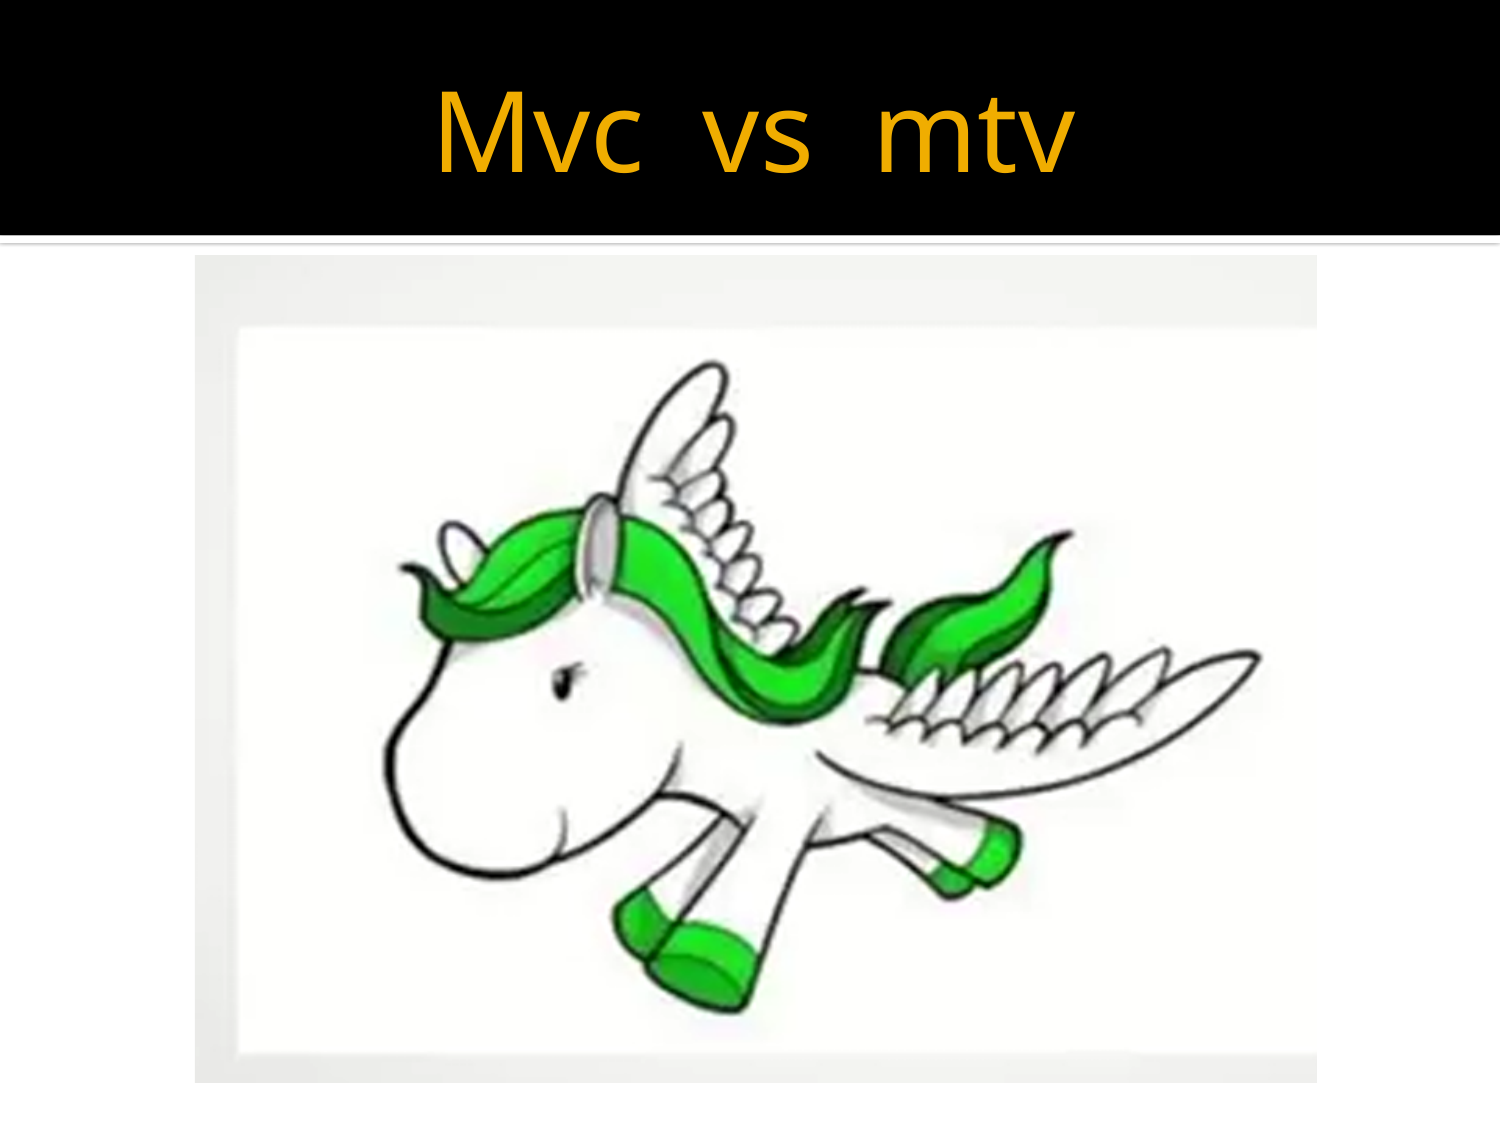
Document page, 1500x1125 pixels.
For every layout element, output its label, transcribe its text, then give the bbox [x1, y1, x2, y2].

picture [194, 255, 1317, 1083]
title Mvc vs mtv [75, 24, 1425, 231]
